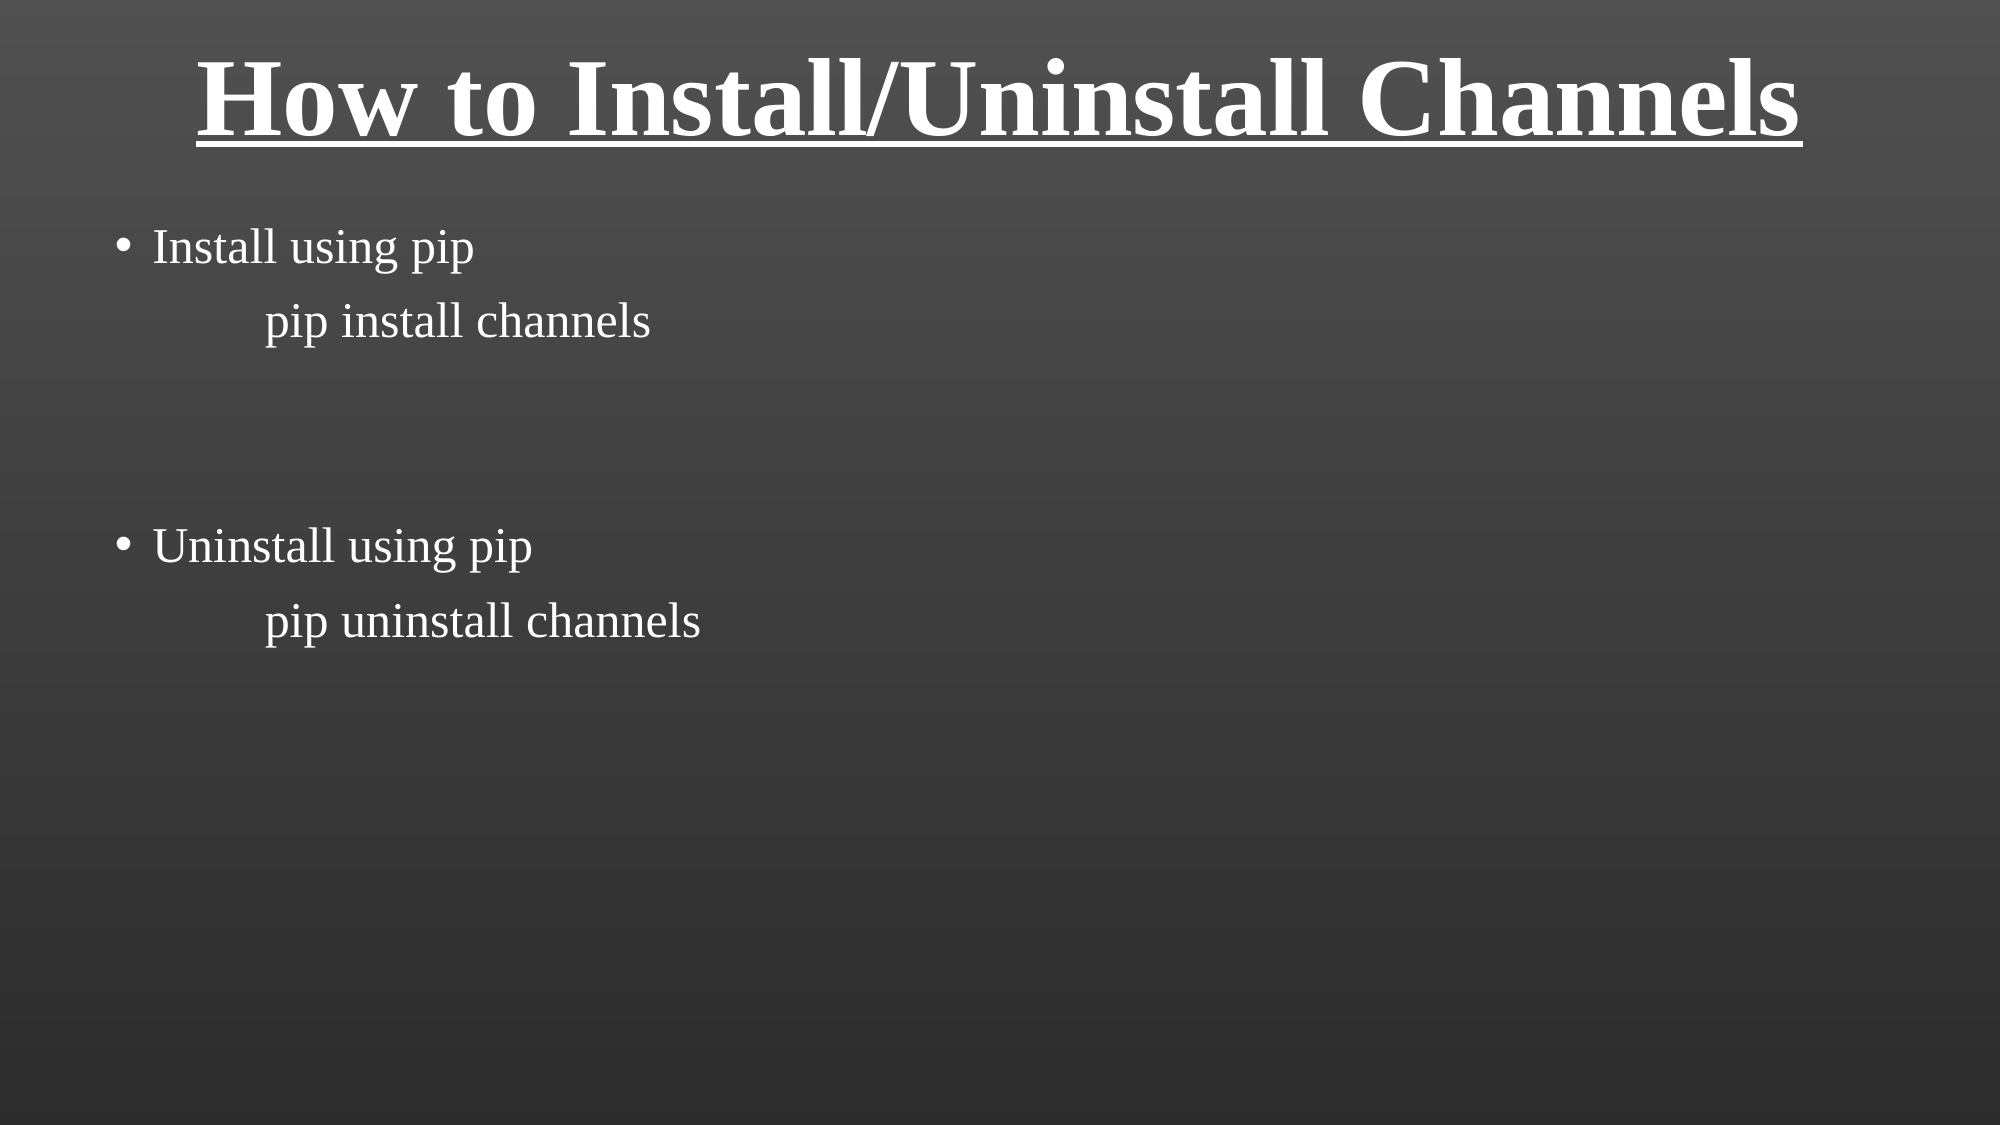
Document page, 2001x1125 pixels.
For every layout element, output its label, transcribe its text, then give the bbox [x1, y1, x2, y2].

list Install using pip pip install channels Uninstall using pip pip uninstall channels [99, 212, 1900, 1030]
title How to Install/Uninstall Channels [99, 5, 1900, 193]
